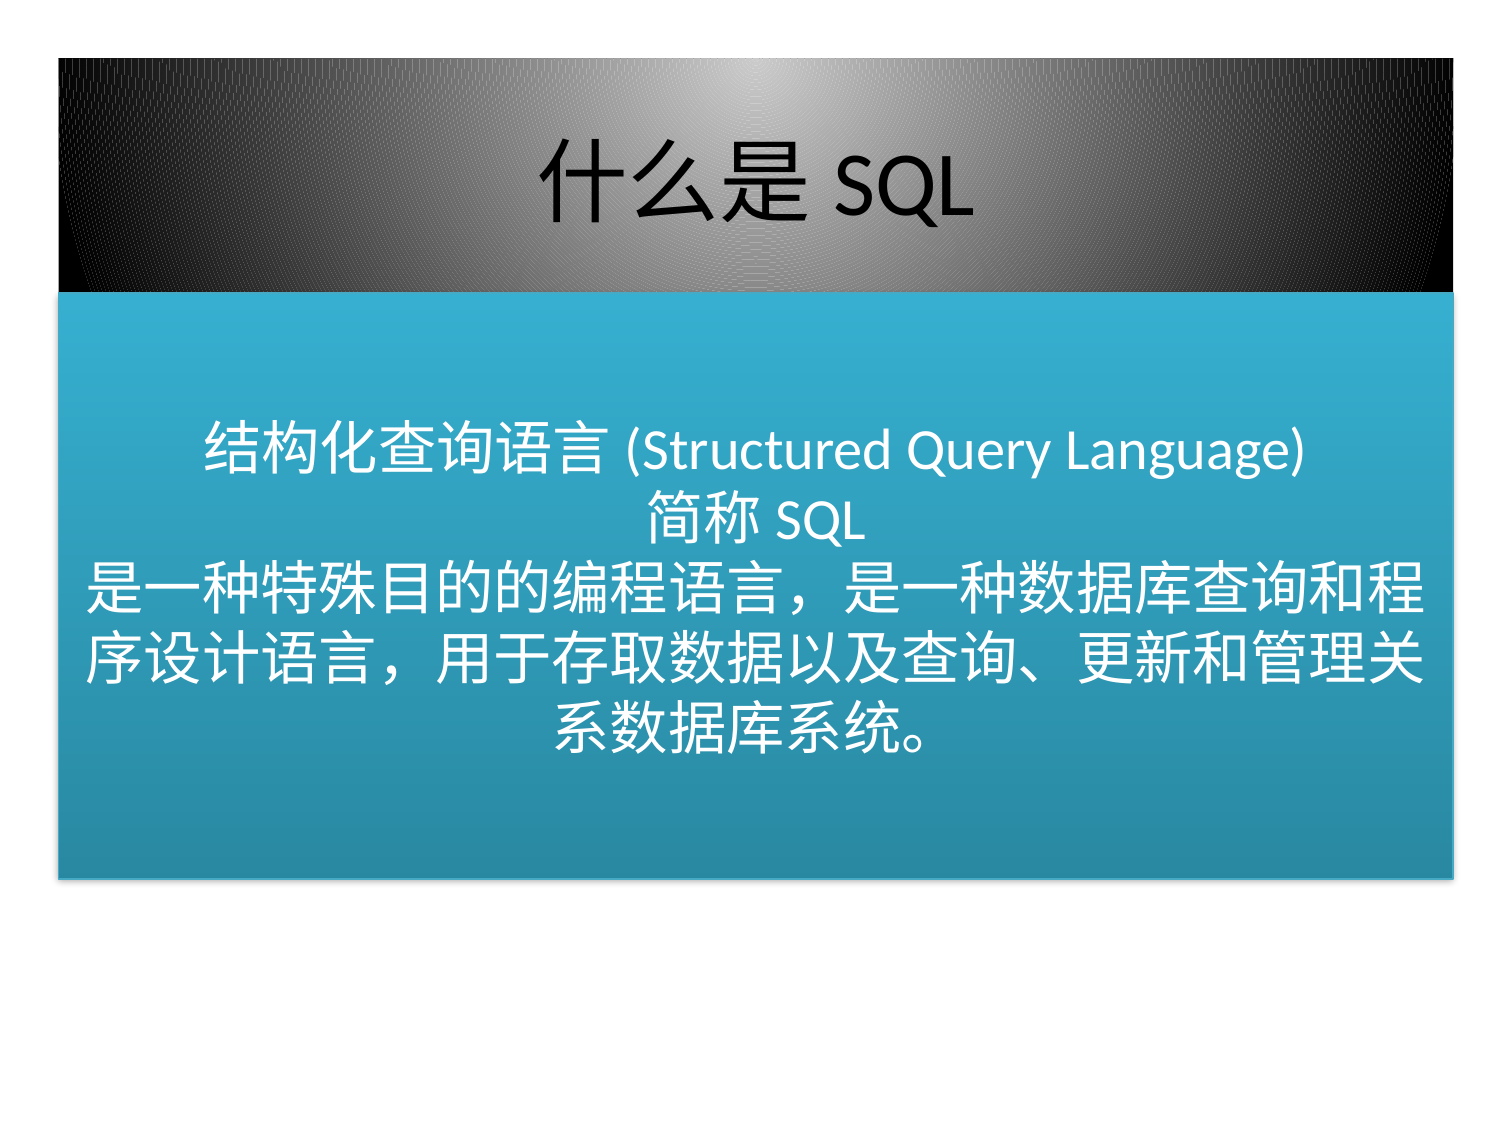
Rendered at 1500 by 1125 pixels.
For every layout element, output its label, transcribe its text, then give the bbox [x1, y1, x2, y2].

title 什么是SQL [58, 58, 1454, 292]
text_box 结构化查询语言(Structured Query Language) 简称SQL 是一种特殊目的的编程语言，是一种数据库查询和程序设计语言，用于存取数据以及查询、更新和管理关系数据库系统。 [58, 292, 1454, 880]
